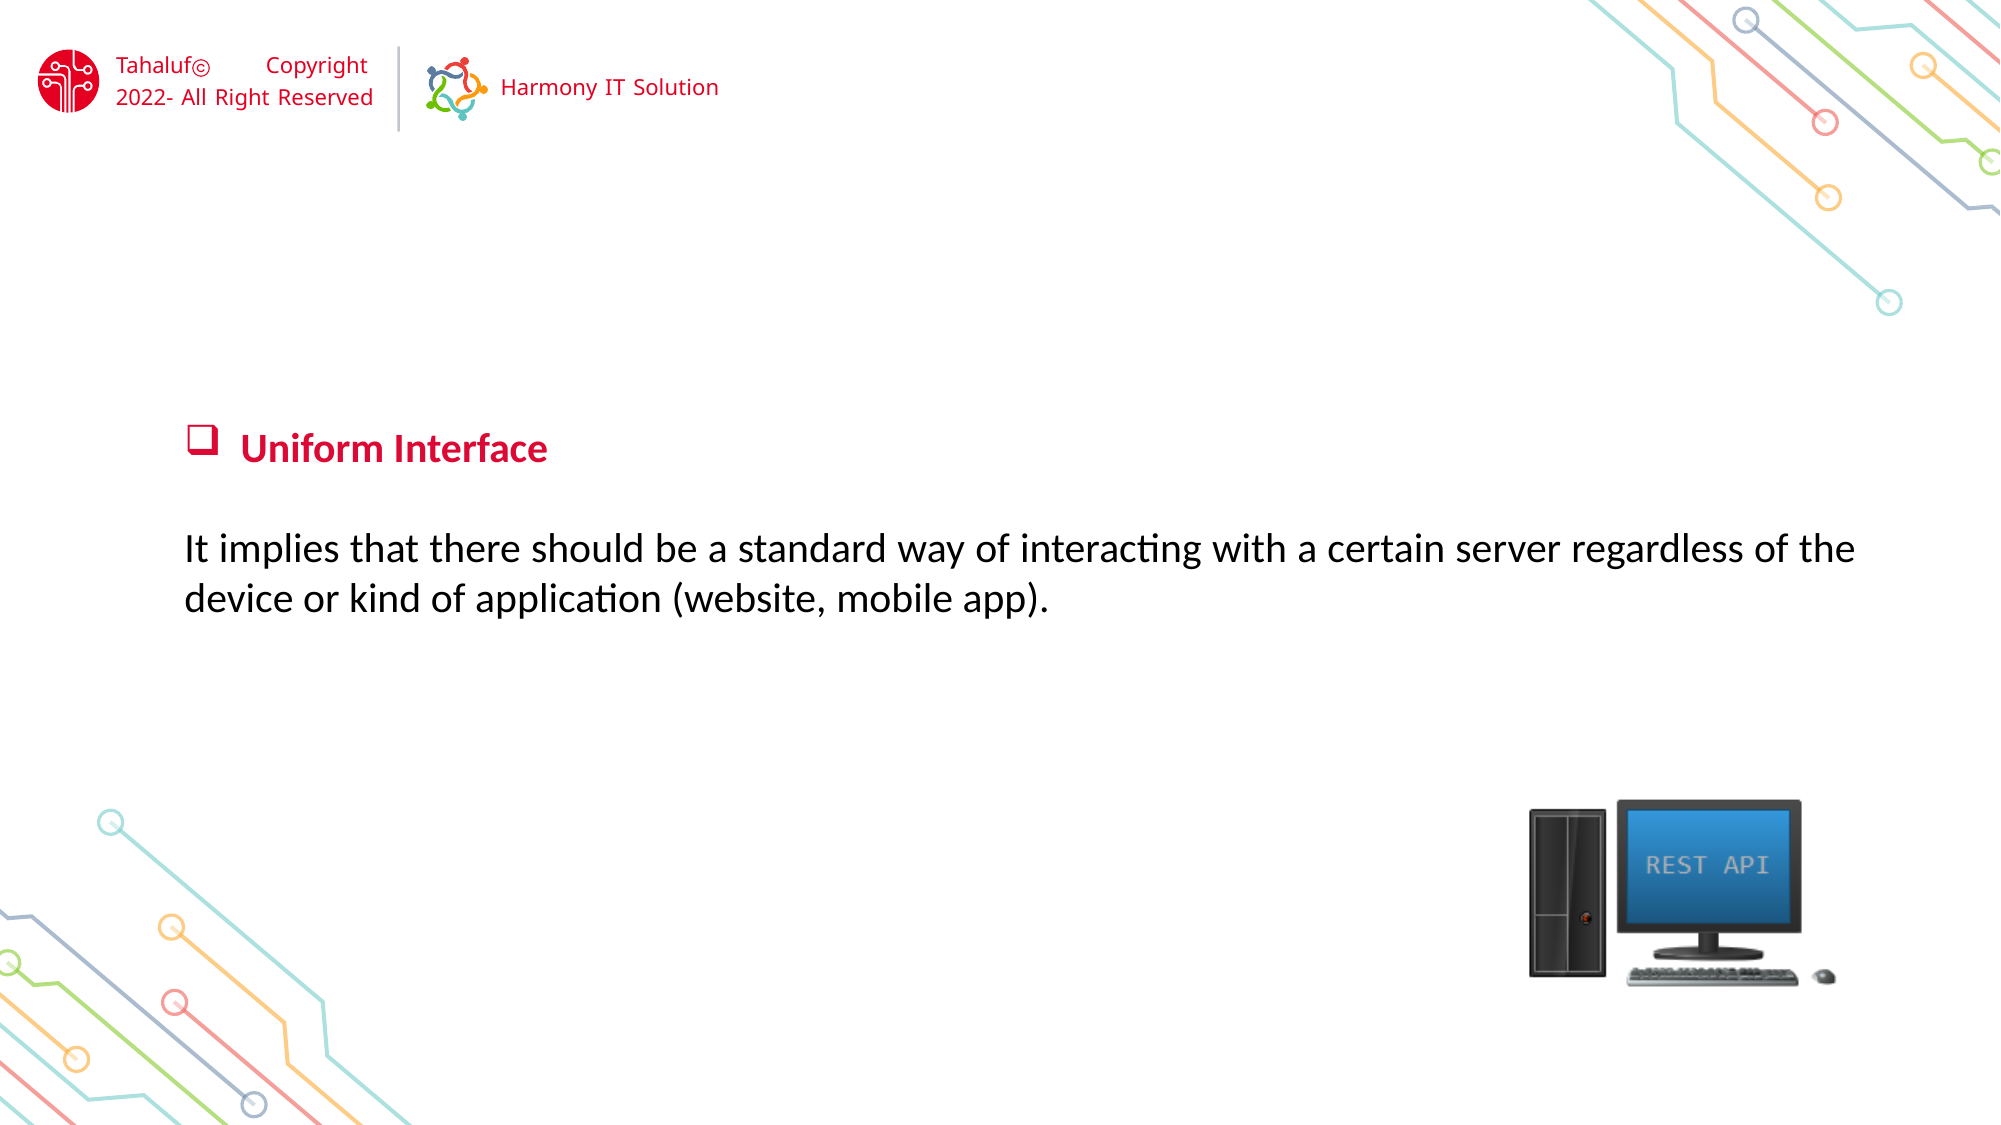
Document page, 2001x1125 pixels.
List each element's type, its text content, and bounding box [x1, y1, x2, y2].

picture [192, 59, 210, 77]
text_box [1587, 0, 2000, 317]
text_box [37, 49, 100, 113]
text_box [0, 808, 413, 1125]
text_box Uniform Interface It implies that there should be a standard way of interacting with a certain server regardless of the device or kind of application (website, mobile app). [169, 363, 1872, 628]
text_box Harmony IT Solution [499, 71, 733, 100]
picture [1489, 767, 1866, 1048]
text_box Tahaluf Copyright 2022- All Right Reserved [114, 45, 378, 110]
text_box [426, 57, 488, 121]
